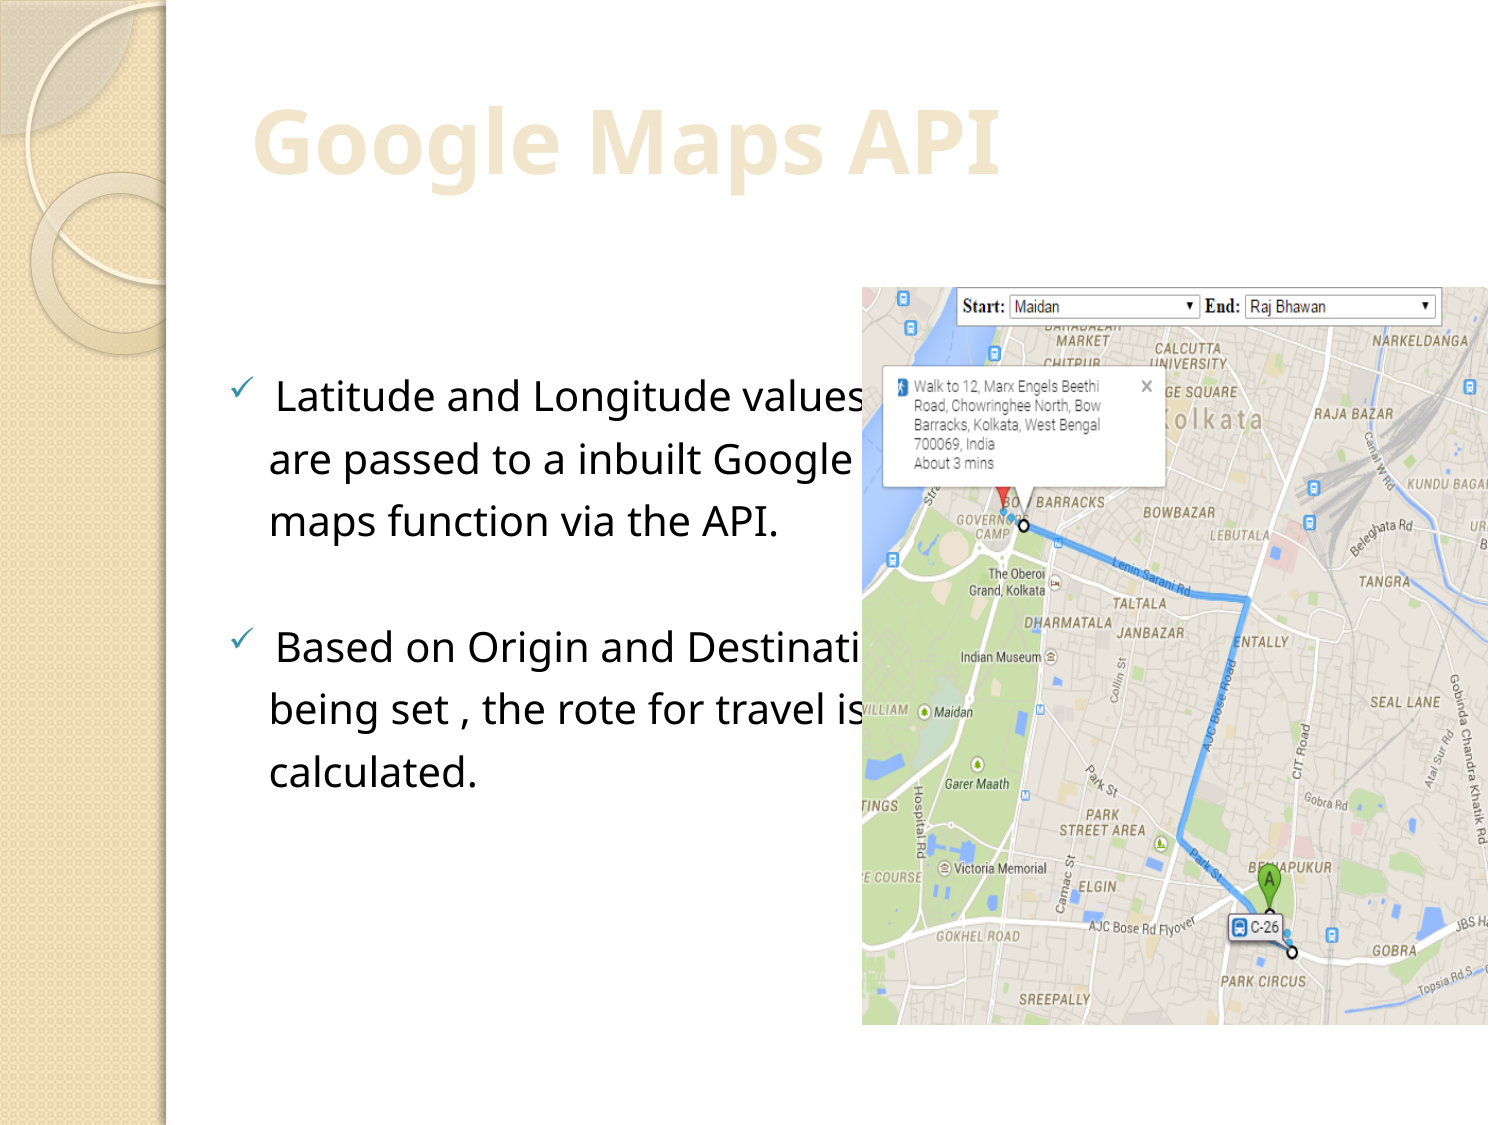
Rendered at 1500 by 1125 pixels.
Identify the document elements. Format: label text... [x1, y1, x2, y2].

picture [862, 287, 1488, 1026]
list Latitude and Longitude values are passed to a inbuilt Google maps function via the API. Based on Origin and Destination being set , the rote for travel is calculated. [200, 362, 1050, 1105]
title Google Maps API [235, 45, 1466, 233]
